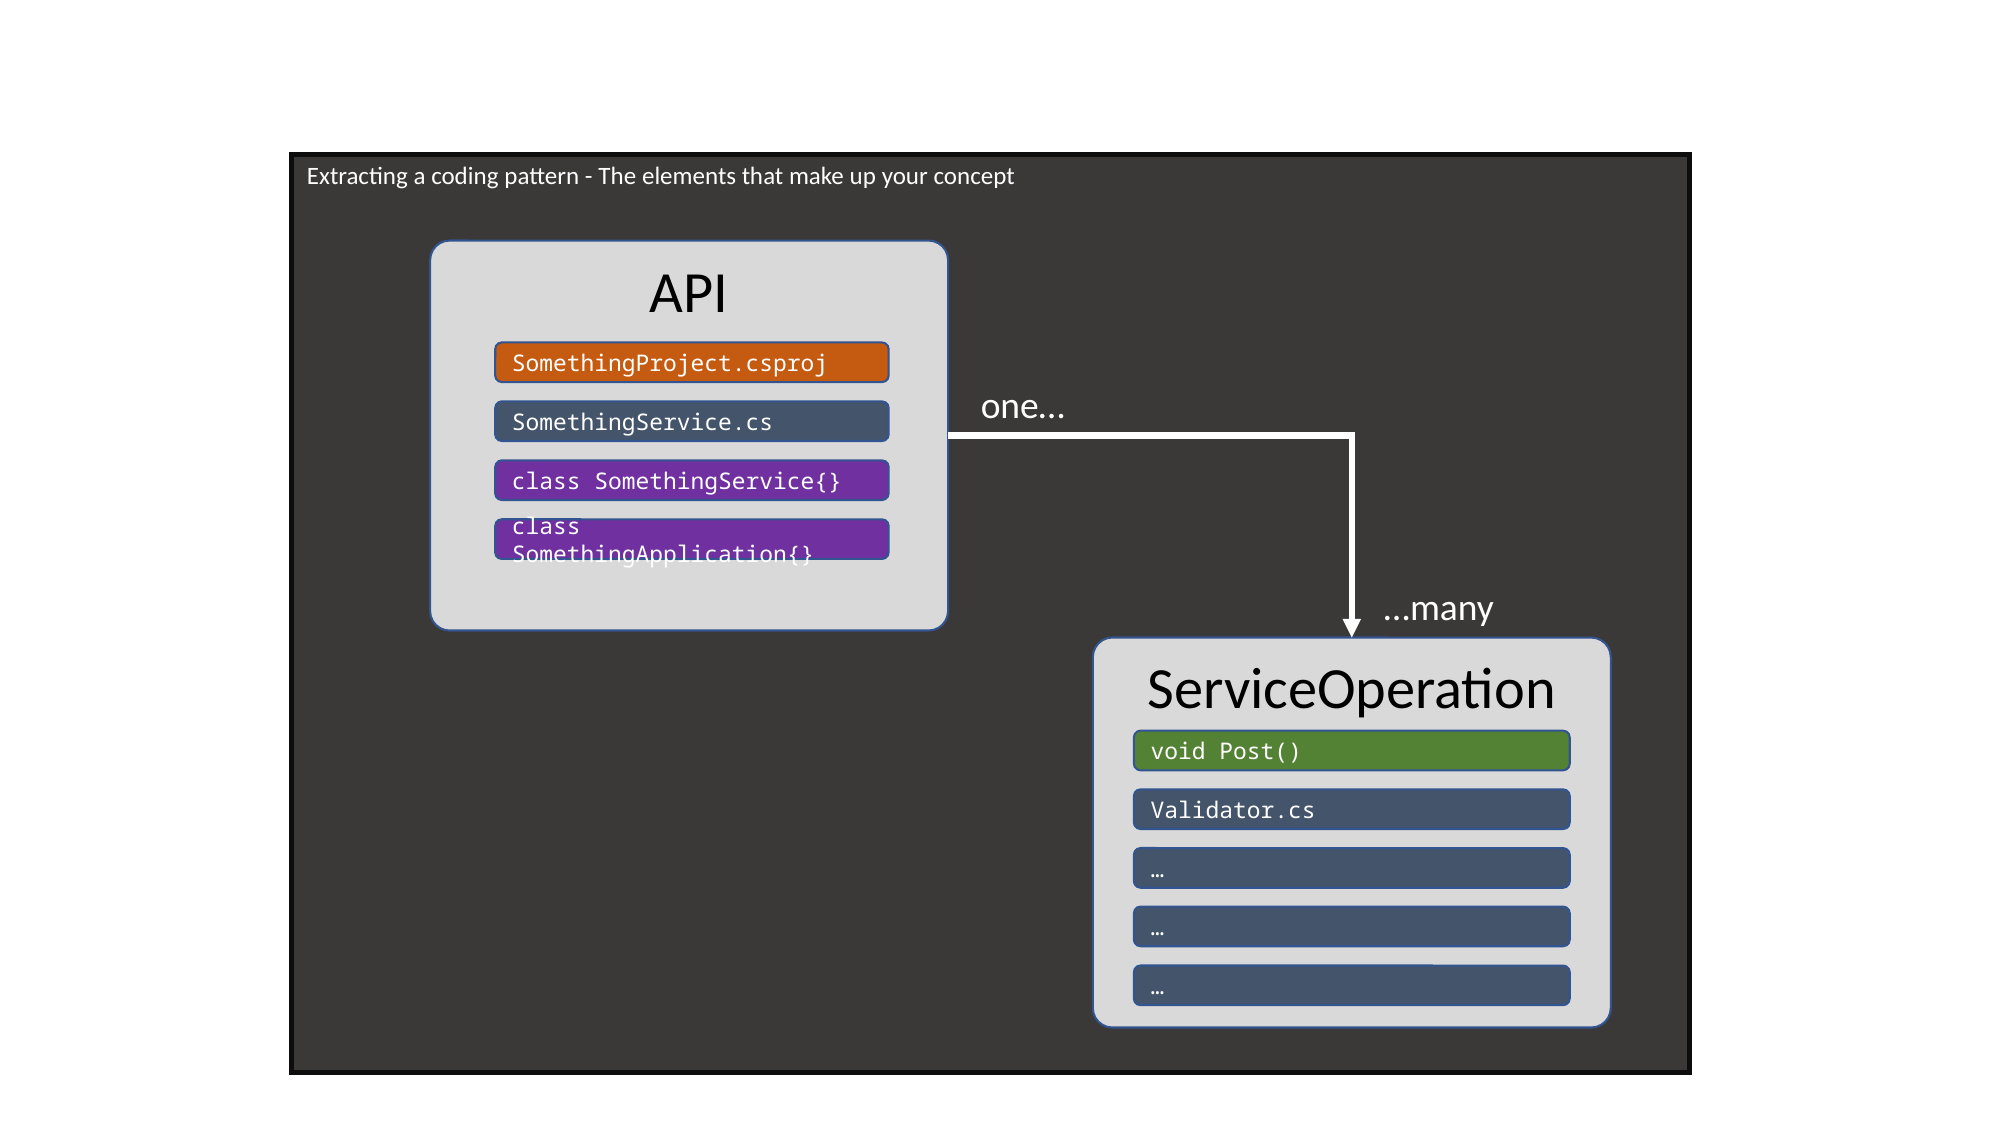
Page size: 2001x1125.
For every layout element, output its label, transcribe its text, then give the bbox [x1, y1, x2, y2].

text_box SomethingService.cs [494, 400, 890, 443]
text_box Validator.cs [1132, 788, 1571, 831]
text_box [290, 153, 1691, 1074]
text_box one… [966, 373, 1081, 434]
text_box class SomethingApplication{} [494, 518, 890, 560]
text_box … [1132, 905, 1571, 948]
text_box ServiceOperation [1091, 636, 1612, 1029]
text_box class SomethingService{} [494, 459, 890, 502]
text_box … [1132, 964, 1571, 1007]
text_box … [1132, 846, 1571, 889]
text_box Extracting a coding pattern - The elements that make up your concept [292, 152, 1103, 197]
text_box …many [1369, 575, 1509, 636]
text_box SomethingProject.csproj [494, 341, 890, 384]
text_box API [429, 239, 950, 632]
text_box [948, 435, 1352, 638]
text_box void Post() [1132, 729, 1571, 772]
